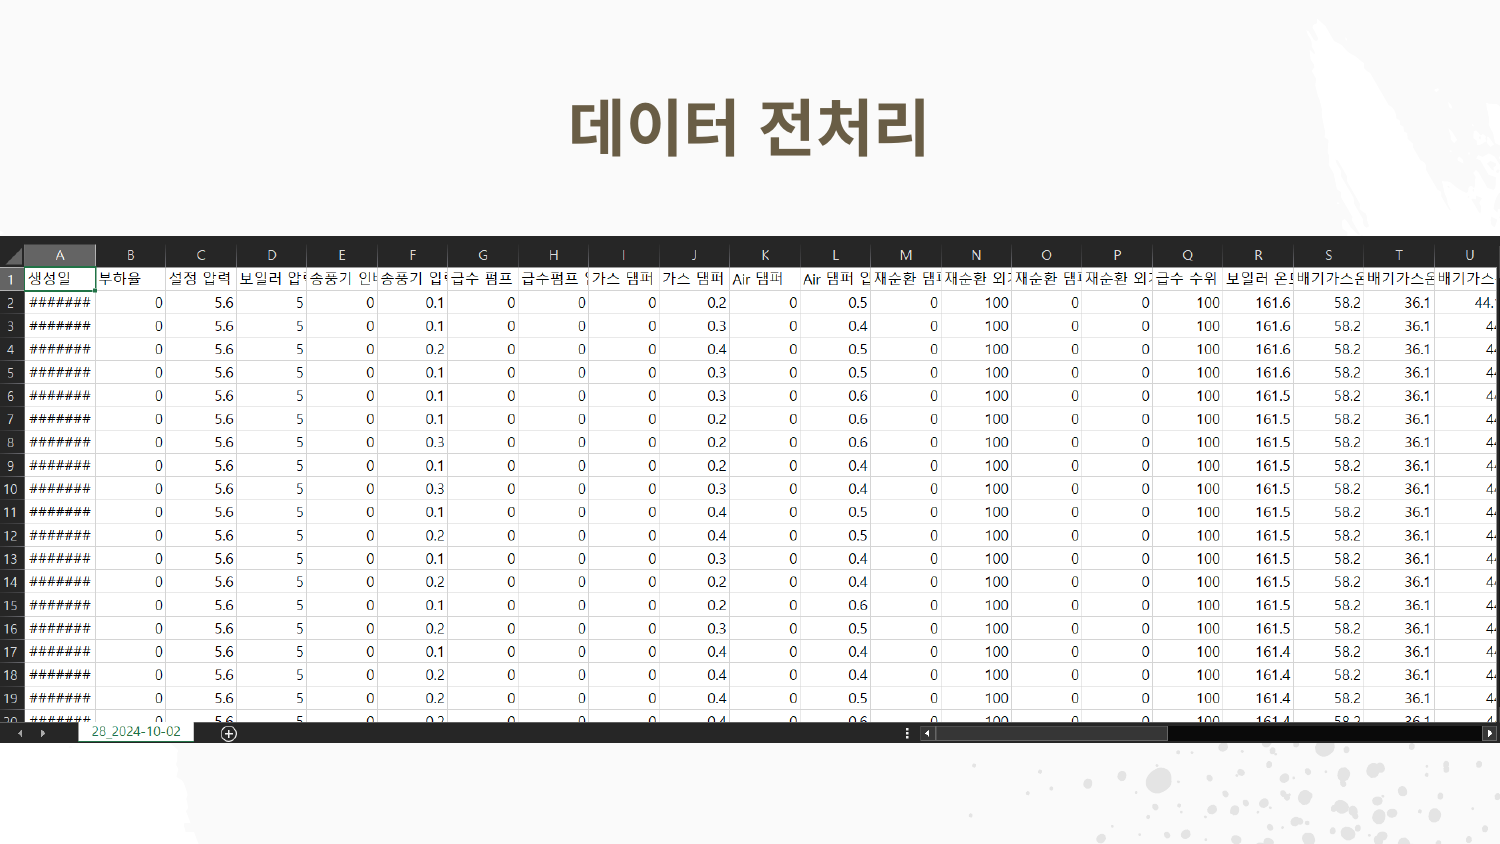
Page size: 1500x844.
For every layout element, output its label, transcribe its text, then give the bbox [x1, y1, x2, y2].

picture [0, 235, 1500, 743]
title 데이터 전처리 [443, 74, 1057, 167]
